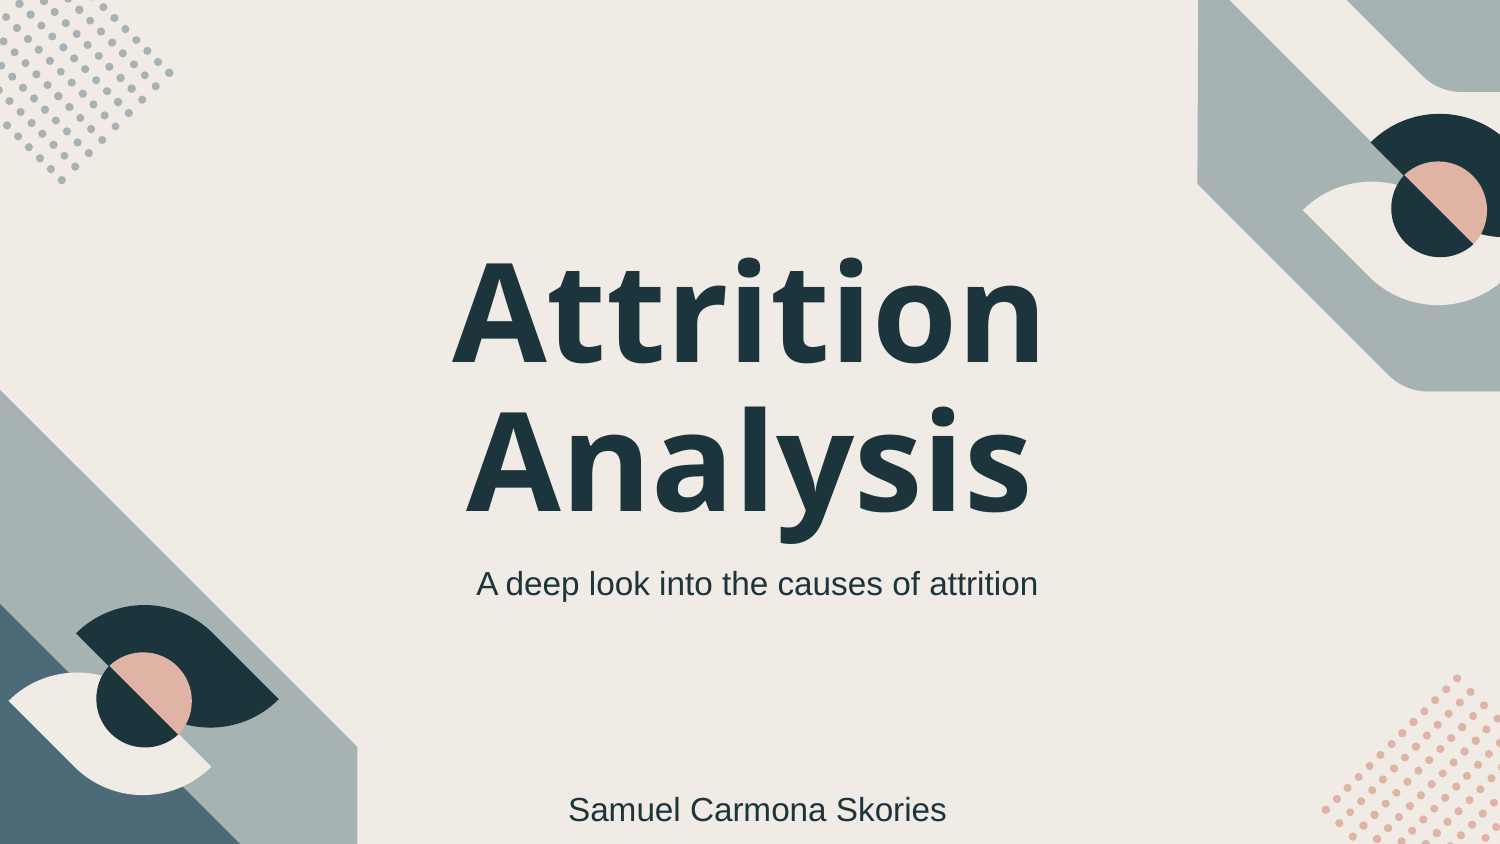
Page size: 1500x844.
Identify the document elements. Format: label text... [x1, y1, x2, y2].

subtitle A deep look into the causes of attrition [362, 559, 1313, 618]
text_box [1197, 0, 1500, 392]
subtitle Samuel Carmona Skories [362, 785, 1313, 844]
title Attrition Analysis [187, 207, 1313, 549]
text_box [0, 388, 358, 844]
